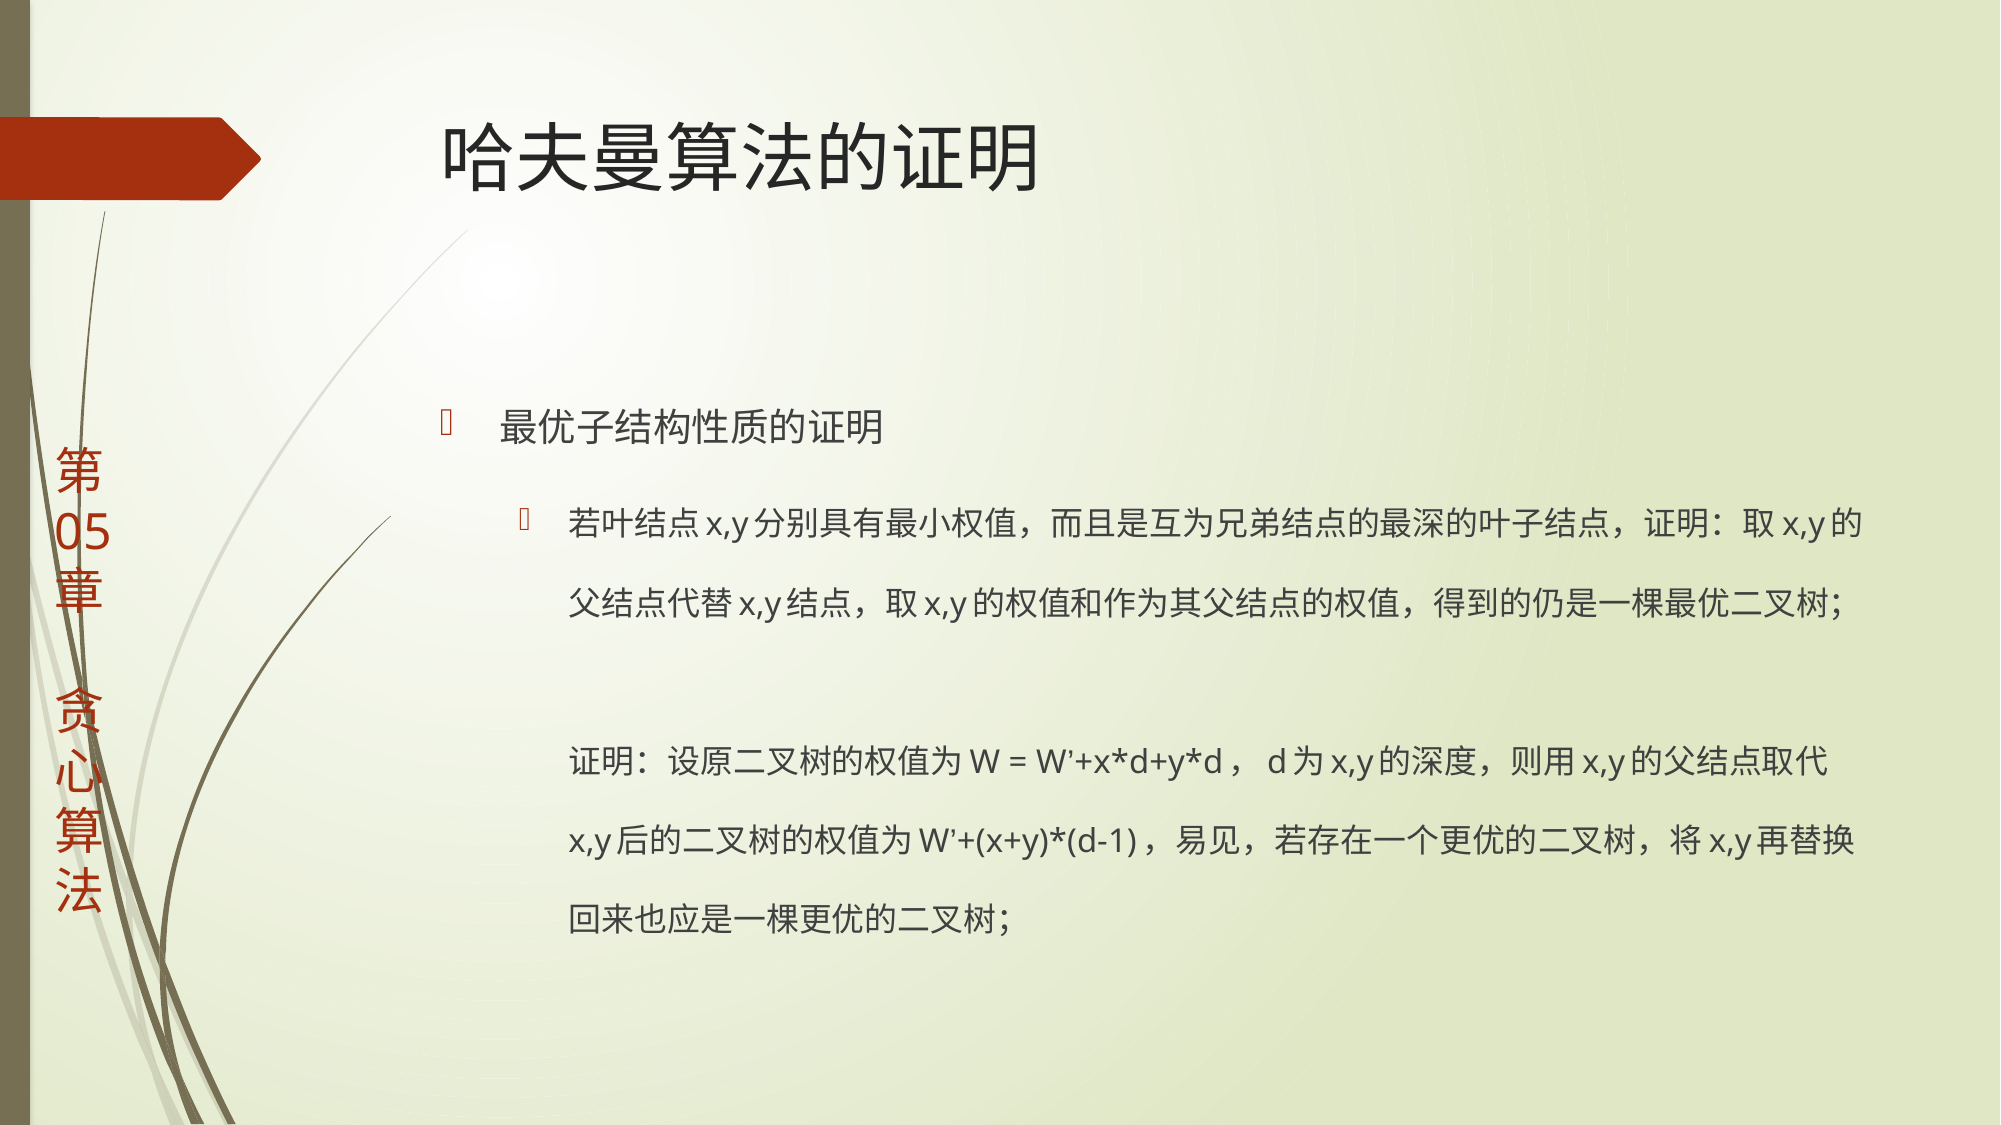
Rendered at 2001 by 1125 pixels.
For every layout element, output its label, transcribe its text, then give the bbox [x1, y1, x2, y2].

title 哈夫曼算法的证明 [425, 102, 1888, 313]
list 最优子结构性质的证明 若叶结点x,y分别具有最小权值，而且是互为兄弟结点的最深的叶子结点，证明：取x,y的父结点代替x,y结点，取x,y的权值和作为其父结点的权值，得到的仍是一棵最优二叉树； 证明：设原二叉树的权值为W = W’+x*d+y*d，d为x,y的深度，则用x,y的父结点取代x,y后的二叉树的权值为W’+(x+y)*(d-1)，易见，若存在一个更优的二叉树，将x,y再替换回来也应是一棵更优的二叉树； [424, 350, 1888, 970]
